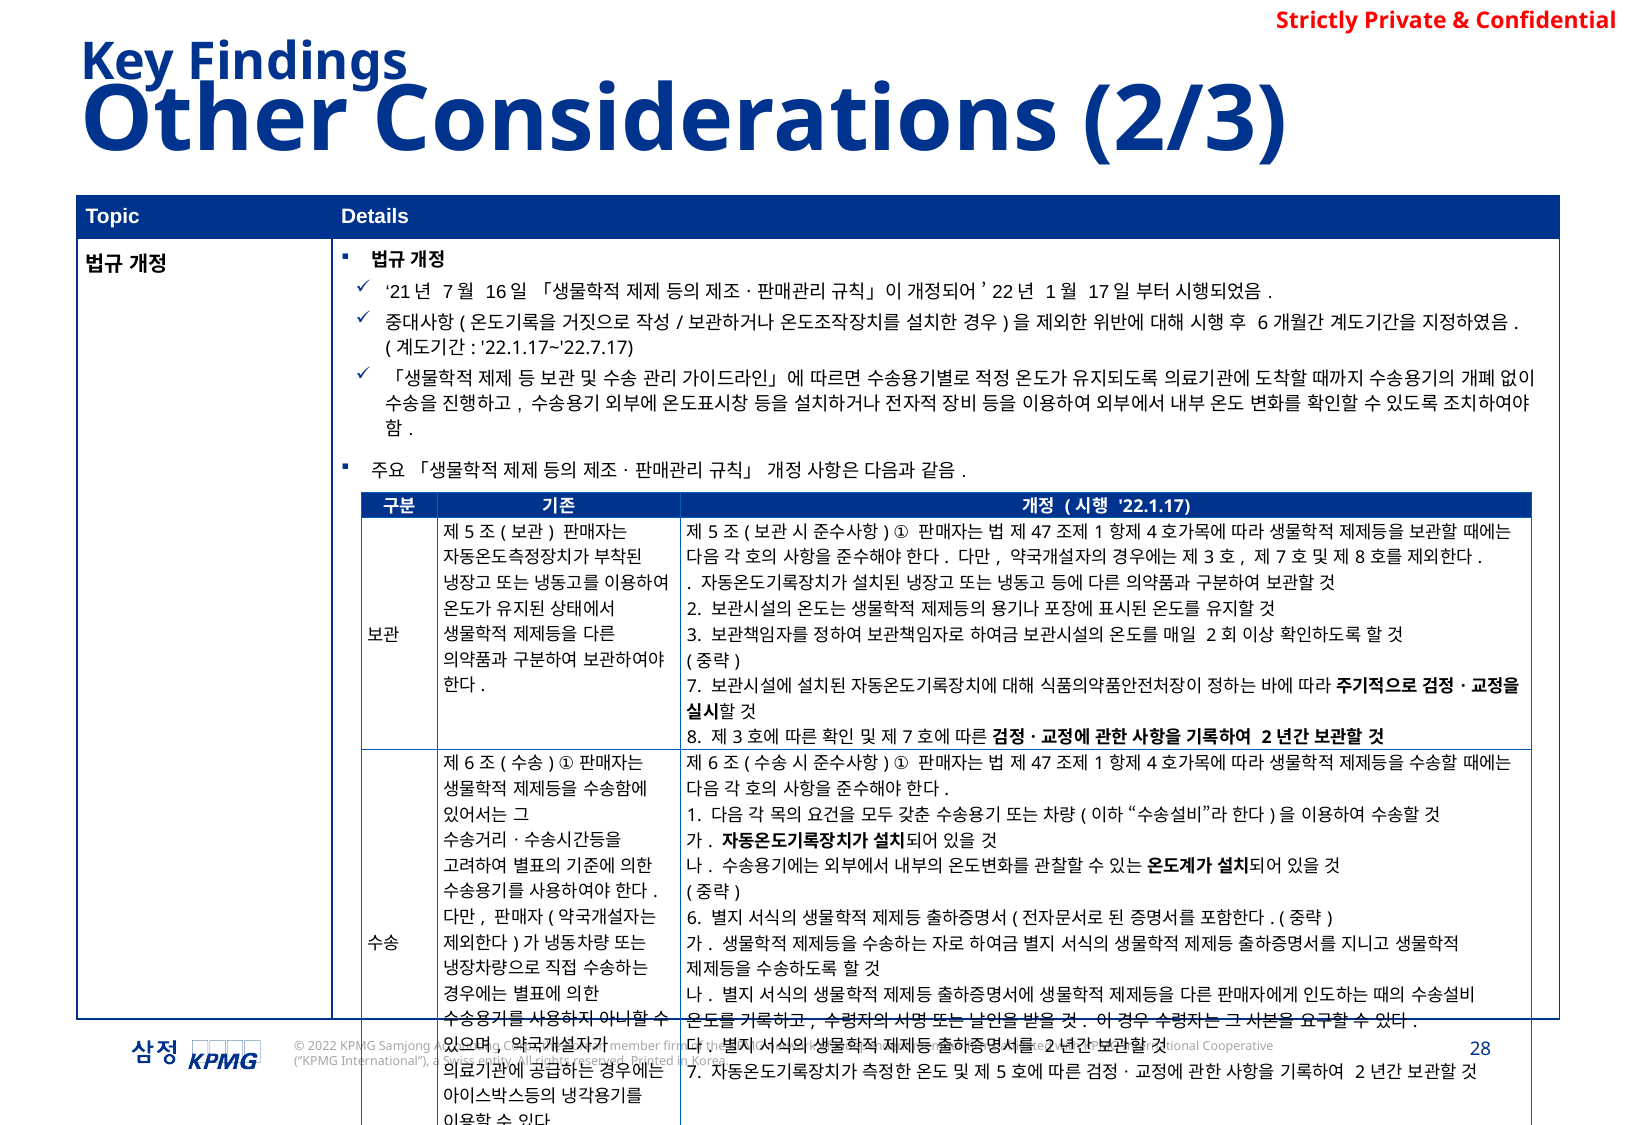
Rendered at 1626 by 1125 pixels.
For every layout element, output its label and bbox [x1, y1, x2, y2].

table_header [438, 493, 680, 517]
table_cell [362, 750, 437, 1125]
picture [129, 1038, 263, 1071]
table_cell [681, 518, 1531, 749]
table_cell [681, 750, 1531, 1125]
table_cell [438, 750, 680, 1125]
text_box [65, 37, 1475, 178]
table_header [681, 493, 1531, 517]
table_header [362, 493, 437, 517]
table_cell [78, 239, 331, 1018]
table_cell [362, 518, 437, 749]
table_cell [438, 518, 680, 749]
table_cell [333, 239, 1559, 1018]
table_header [333, 196, 1559, 238]
table_header [78, 196, 331, 238]
